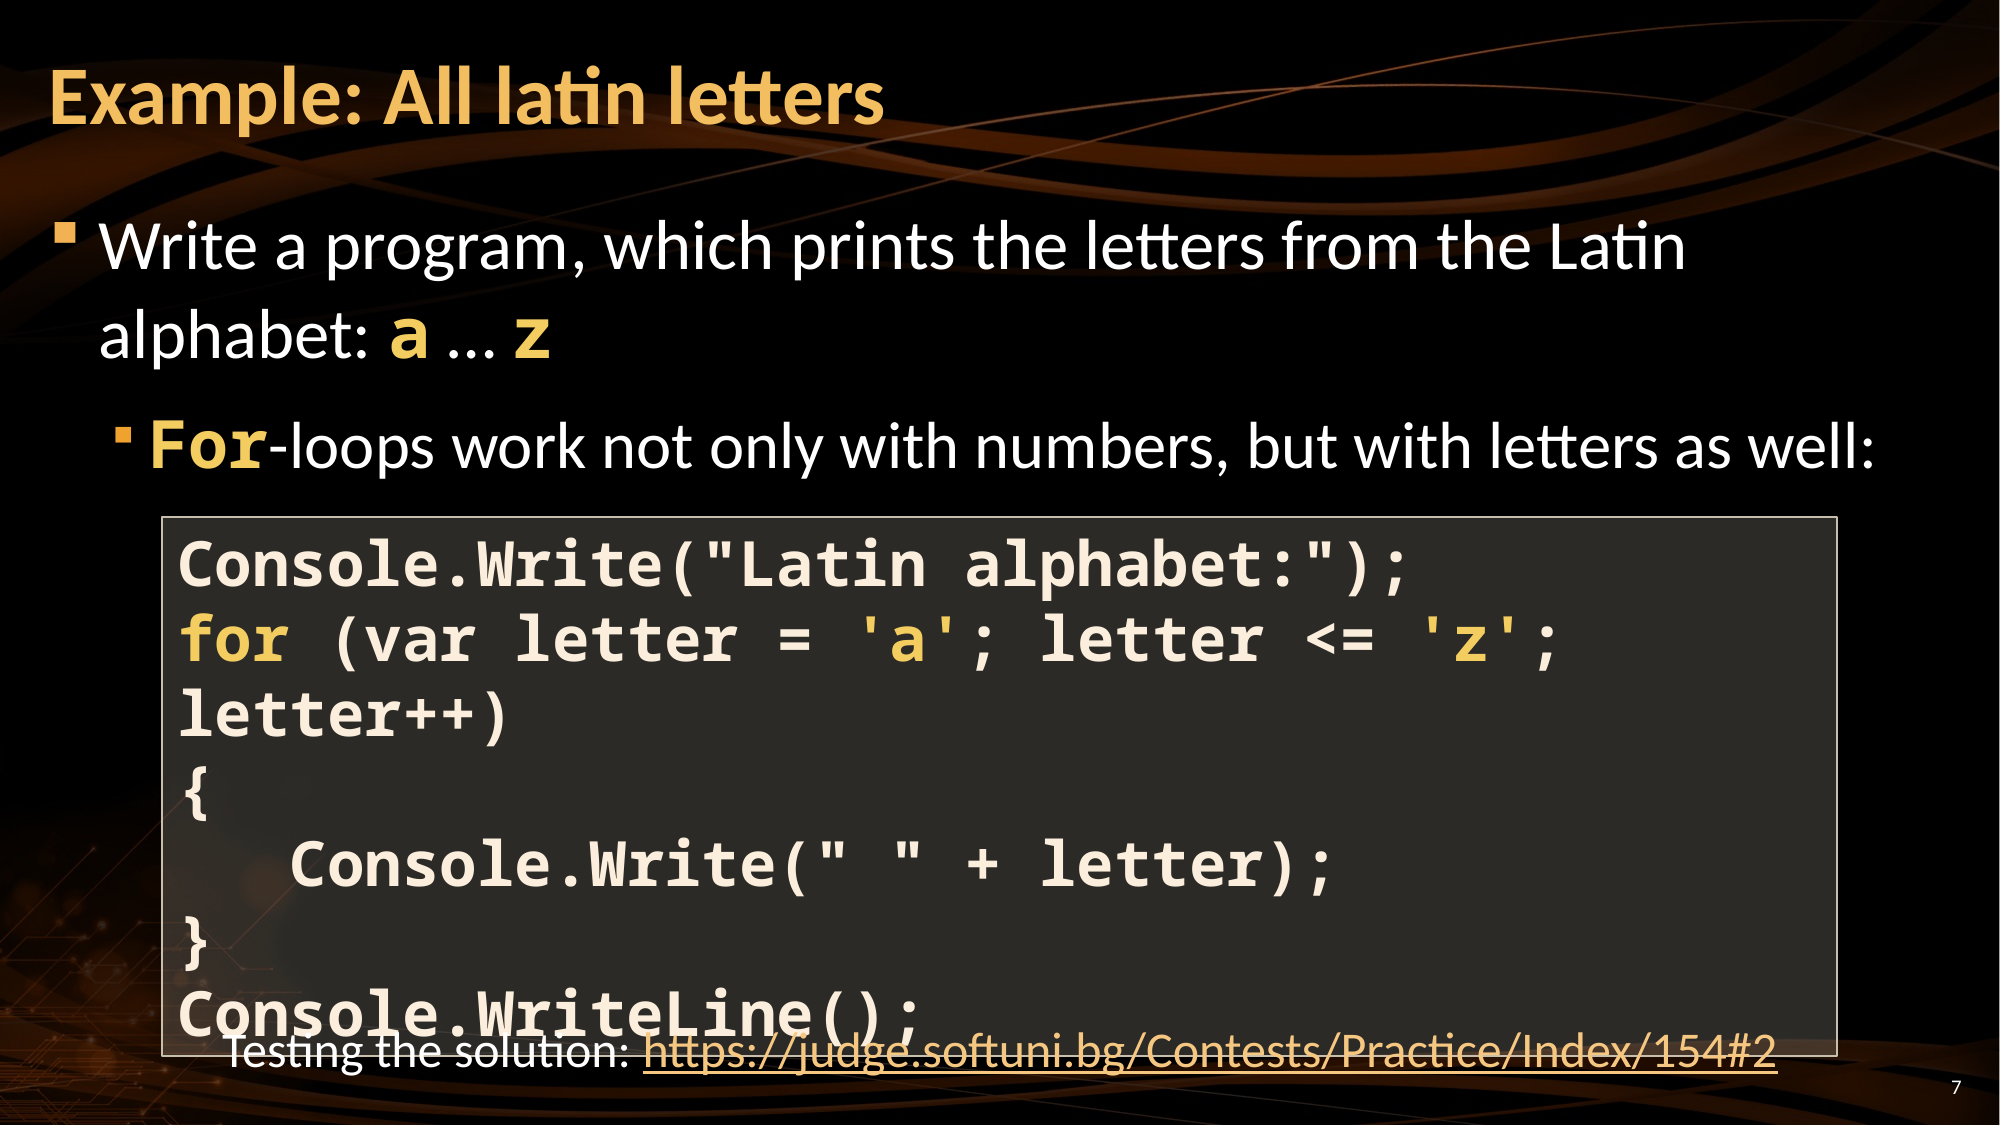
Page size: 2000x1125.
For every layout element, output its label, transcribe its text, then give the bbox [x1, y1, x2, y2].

list Write a program, which prints the letters from the Latin alphabet: a … z For-loops work not only with numbers, but with letters as well: [31, 188, 1968, 1103]
text_box Console.Write("Latin alphabet:"); for (var letter = 'a'; letter <= 'z'; letter++) { Console.Write(" " + letter); } Console.WriteLine(); [162, 516, 1838, 1010]
title Example: All latin letters [30, 6, 1602, 189]
picture [0, 0, 2000, 1125]
text_box Testing the solution: https://judge.softuni.bg/Contests/Practice/Index/154#2 [124, 1010, 1875, 1085]
